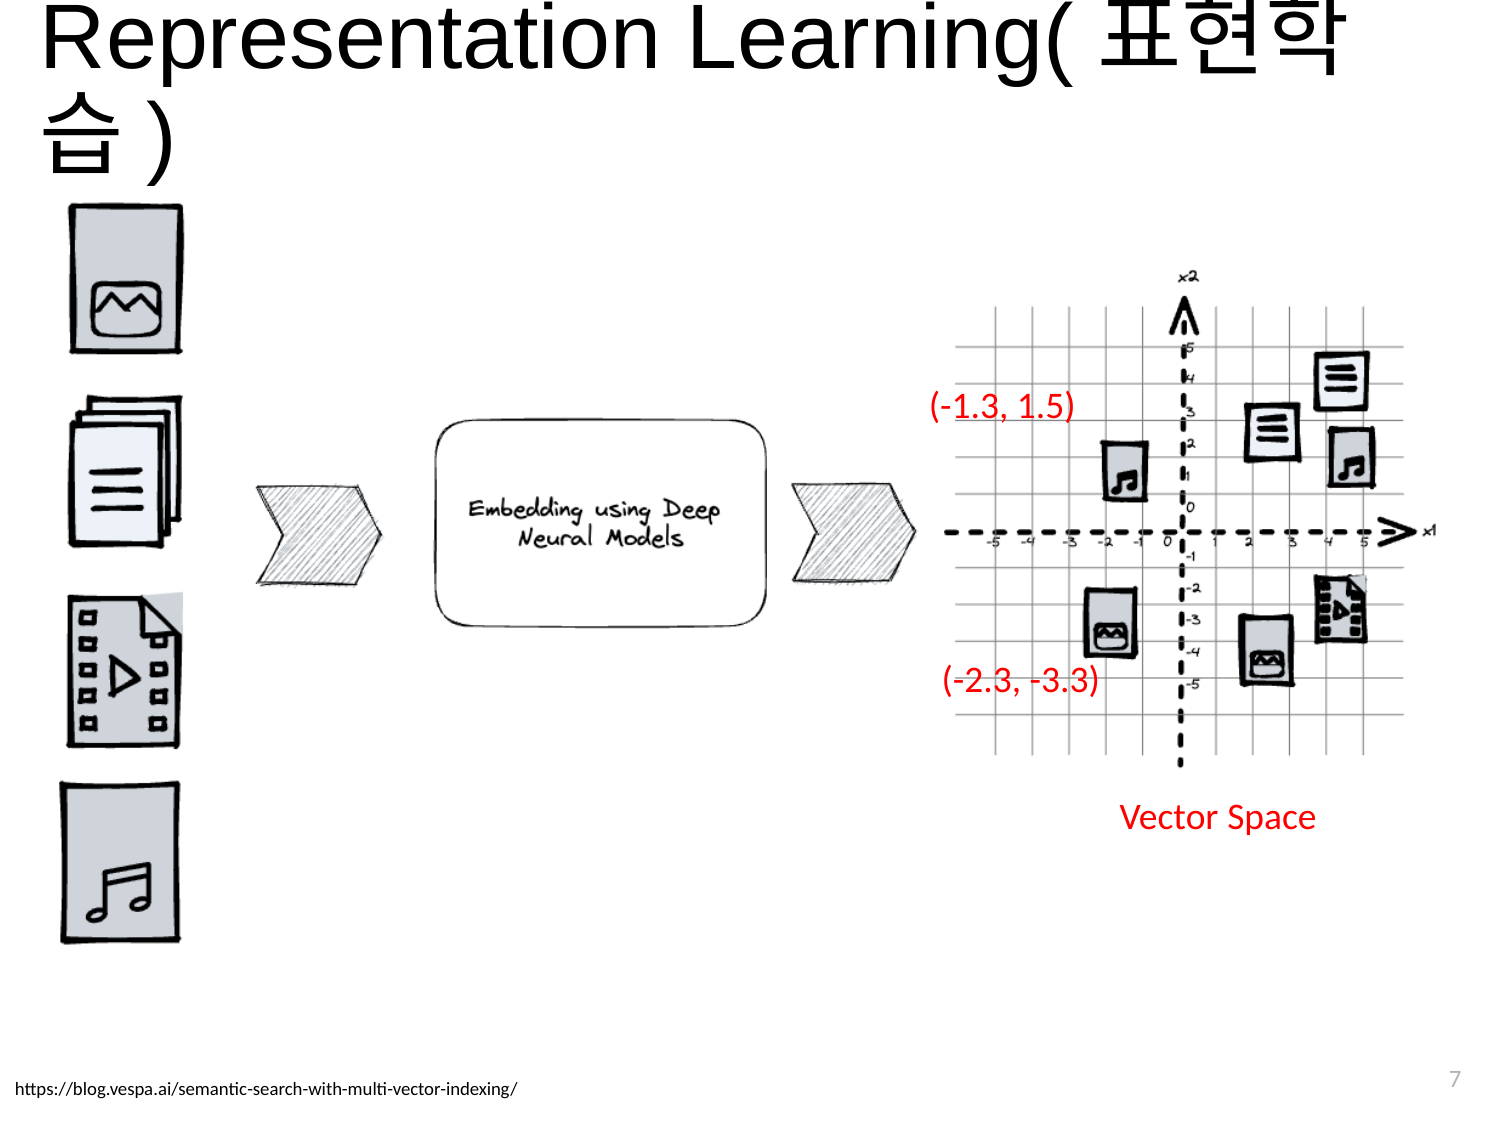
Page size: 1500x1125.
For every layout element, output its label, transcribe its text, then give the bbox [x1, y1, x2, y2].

picture [52, 194, 1448, 952]
slide_number 7 [1139, 1047, 1477, 1108]
title Representation Learning(표현학습) [24, 17, 1477, 159]
text_box https://blog.vespa.ai/semantic-search-with-multi-vector-indexing/ [0, 1069, 772, 1107]
